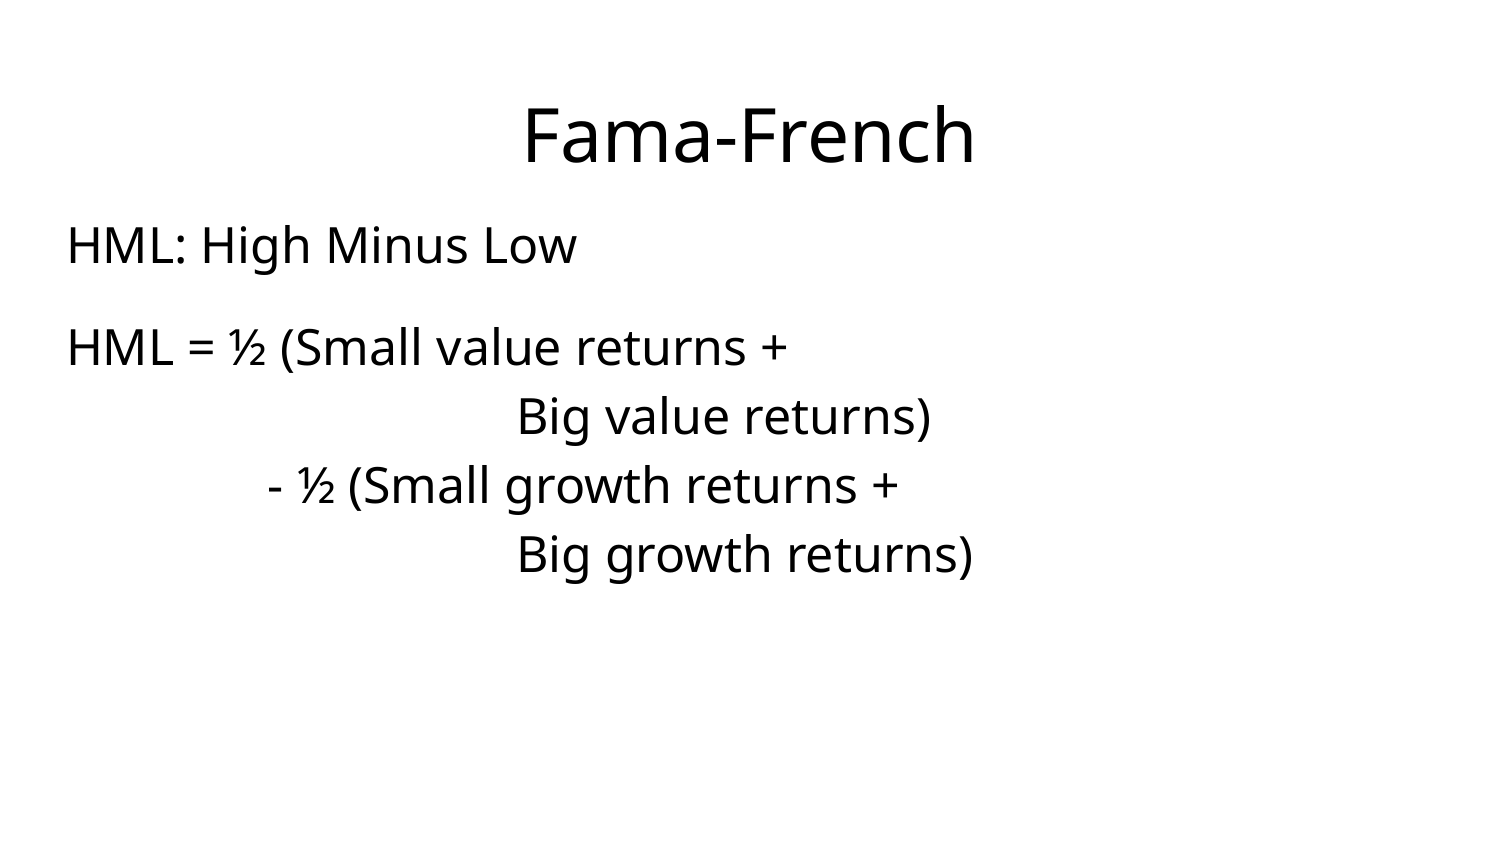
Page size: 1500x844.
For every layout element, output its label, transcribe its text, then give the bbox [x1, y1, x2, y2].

title Fama-French [51, 72, 1449, 167]
list HML: High Minus Low HML = ½ (Small value returns + Big value returns) - ½ (Small growth returns + Big growth returns) [51, 189, 1449, 750]
